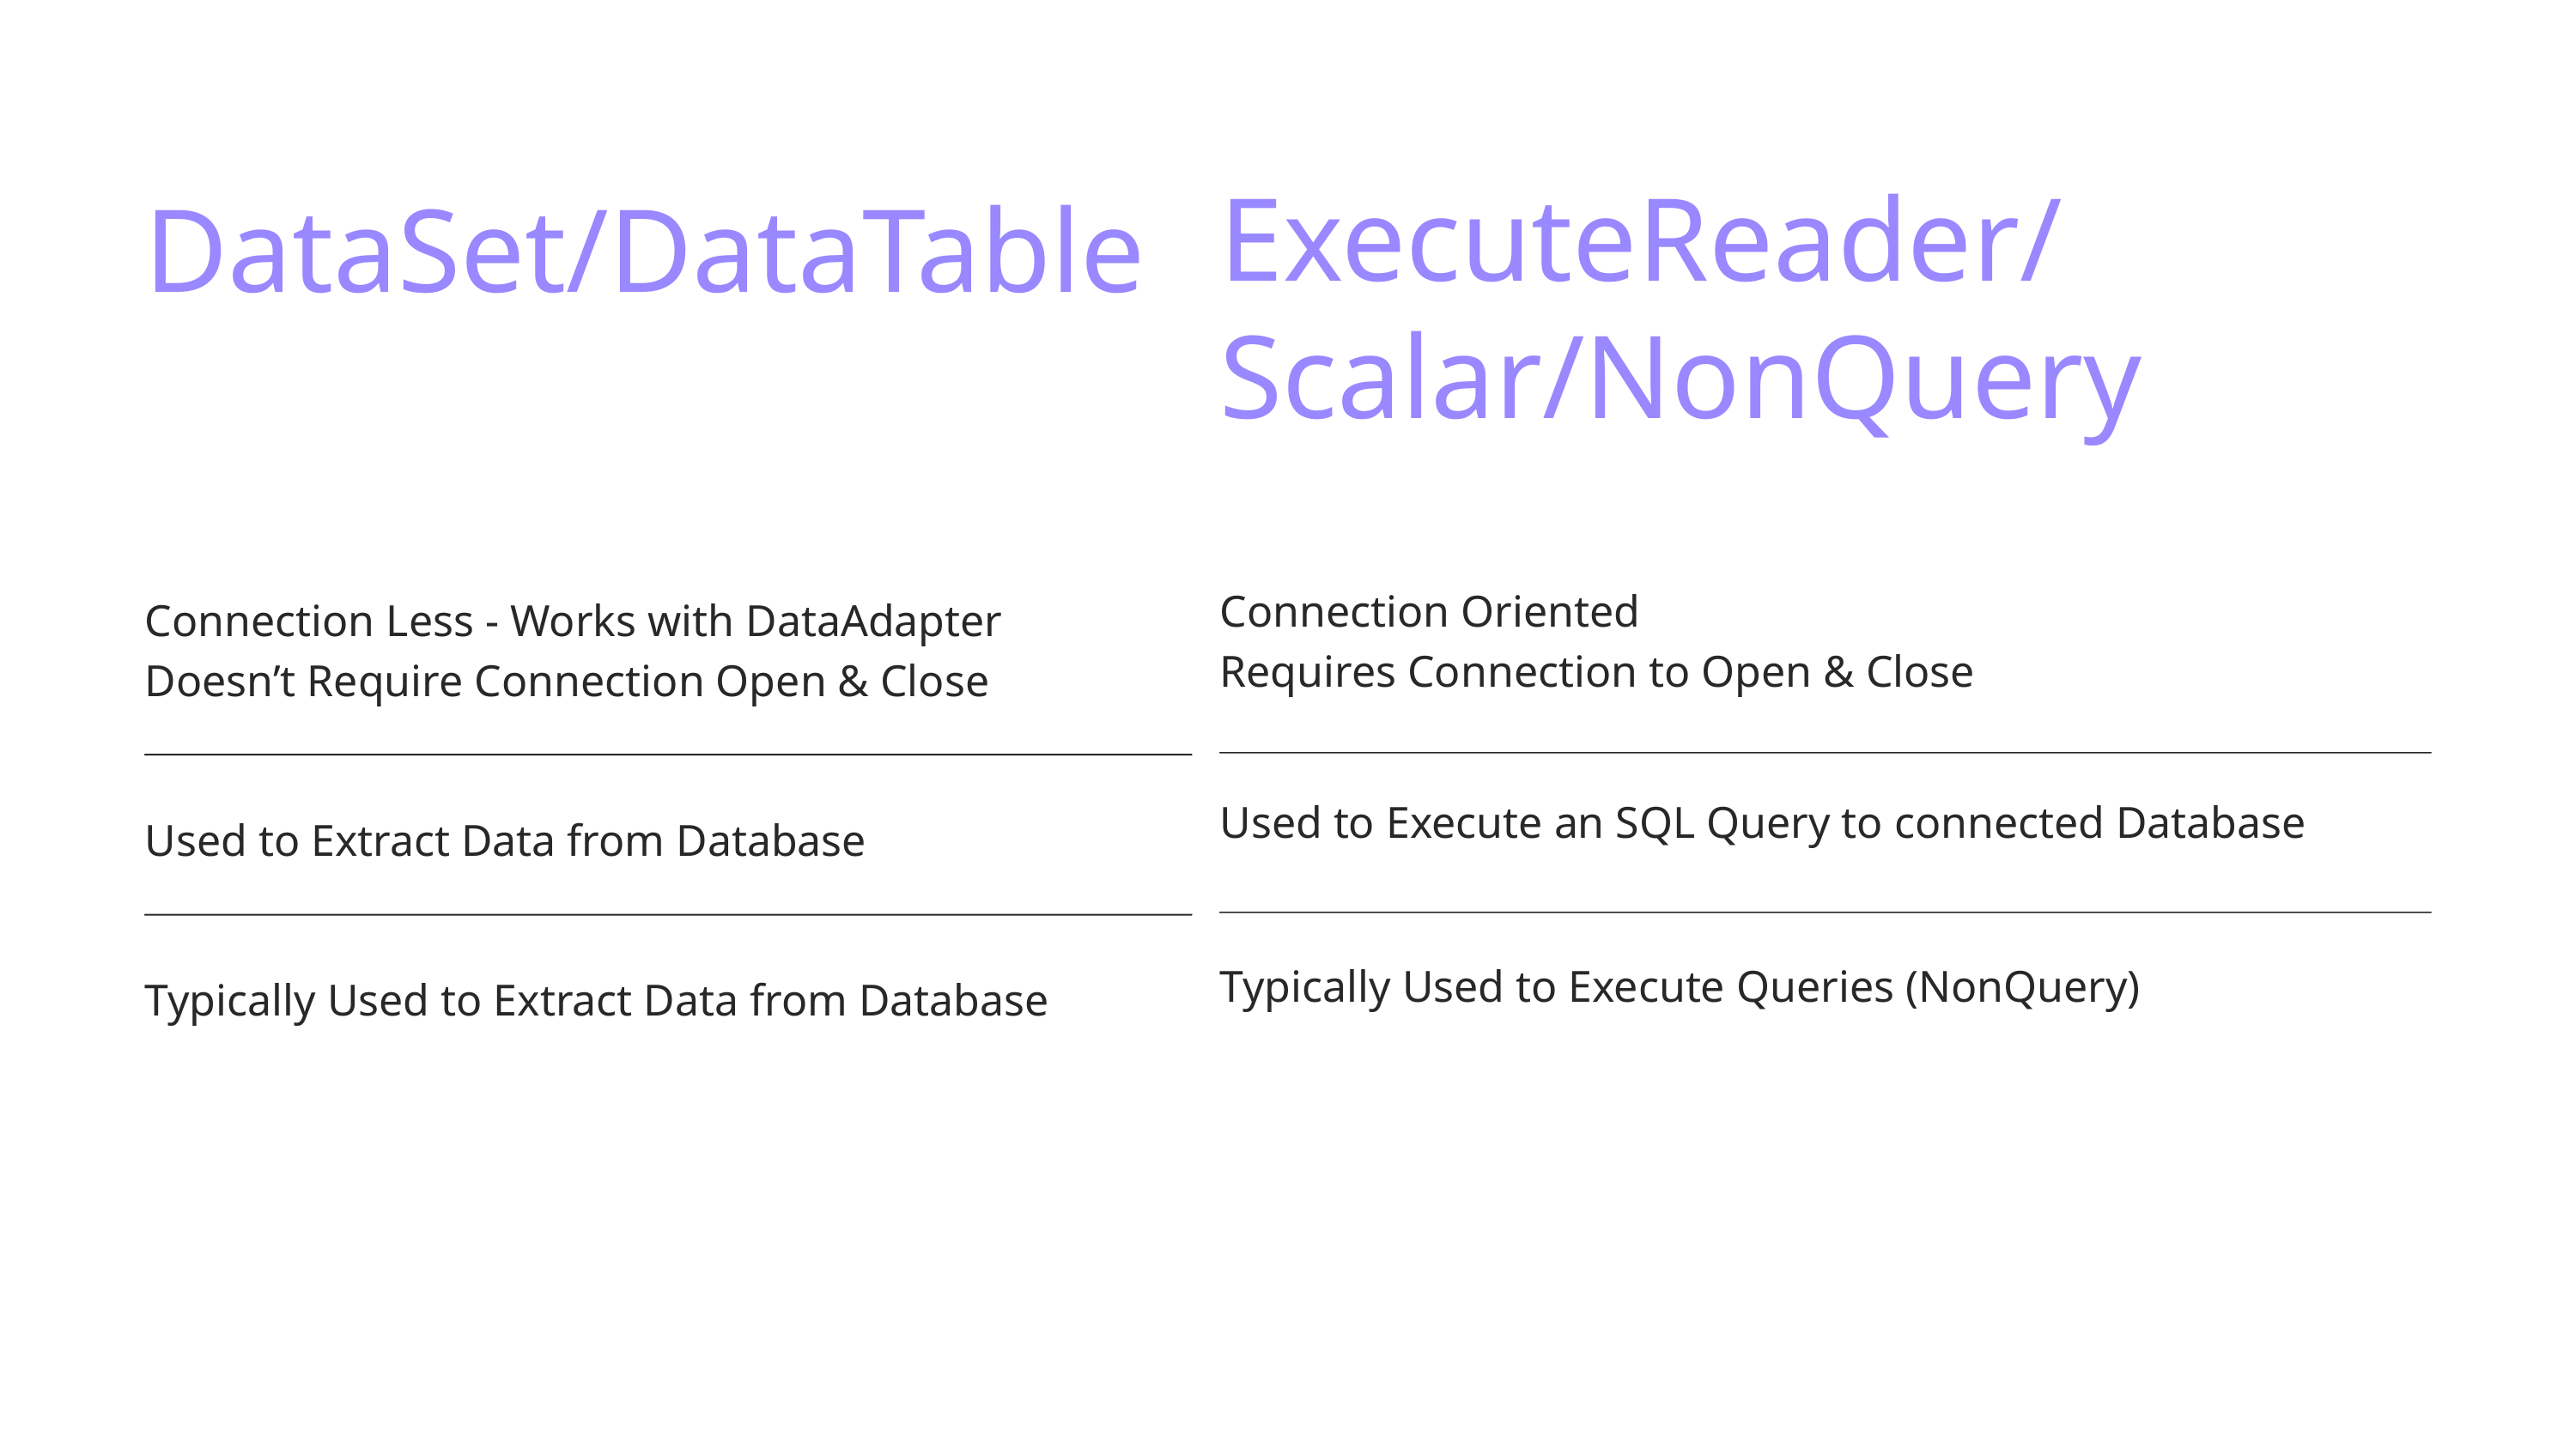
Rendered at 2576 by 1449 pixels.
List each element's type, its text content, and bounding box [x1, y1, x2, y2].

text_box ExecuteReader/Scalar/NonQuery [1219, 167, 2432, 442]
text_box Connection Oriented Requires Connection to Open & Close [1219, 575, 2432, 696]
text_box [144, 179, 1192, 1021]
text_box Used to Execute an SQL Query to connected Database [1219, 786, 2432, 847]
text_box Typically Used to Execute Queries (NonQuery) [1219, 950, 2432, 1011]
